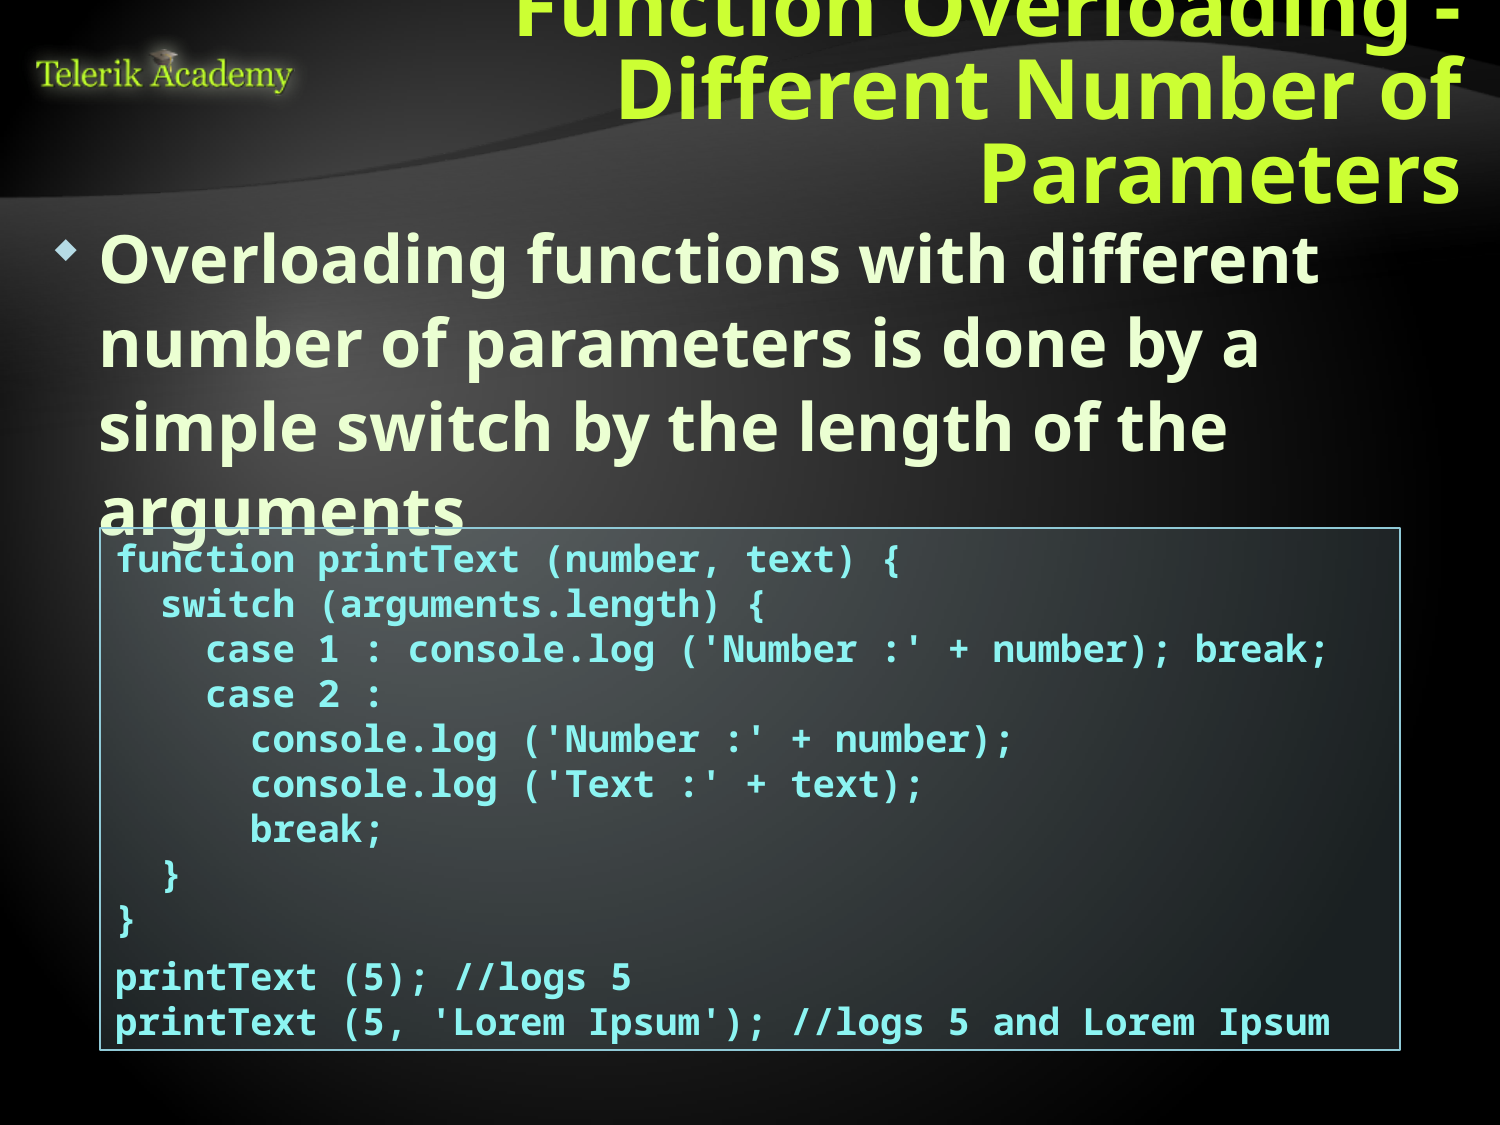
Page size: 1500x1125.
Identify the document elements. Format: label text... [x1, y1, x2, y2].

title Function Overloading - Different Number of Parameters [285, 25, 1478, 164]
list Overloading functions with different number of parameters is done by a simple switch by the length of the arguments [37, 205, 1463, 1100]
picture [0, 0, 1500, 1125]
text_box function printText (number, text) { switch (arguments.length) { case 1 : console.log ('Number :' + number); break; case 2 : console.log ('Number :' + number); console.log ('Text :' + text); break; } } printText (5); //logs 5 printText (5, 'Lorem Ipsum'); //logs 5 and Lorem Ipsum [100, 527, 1400, 1050]
